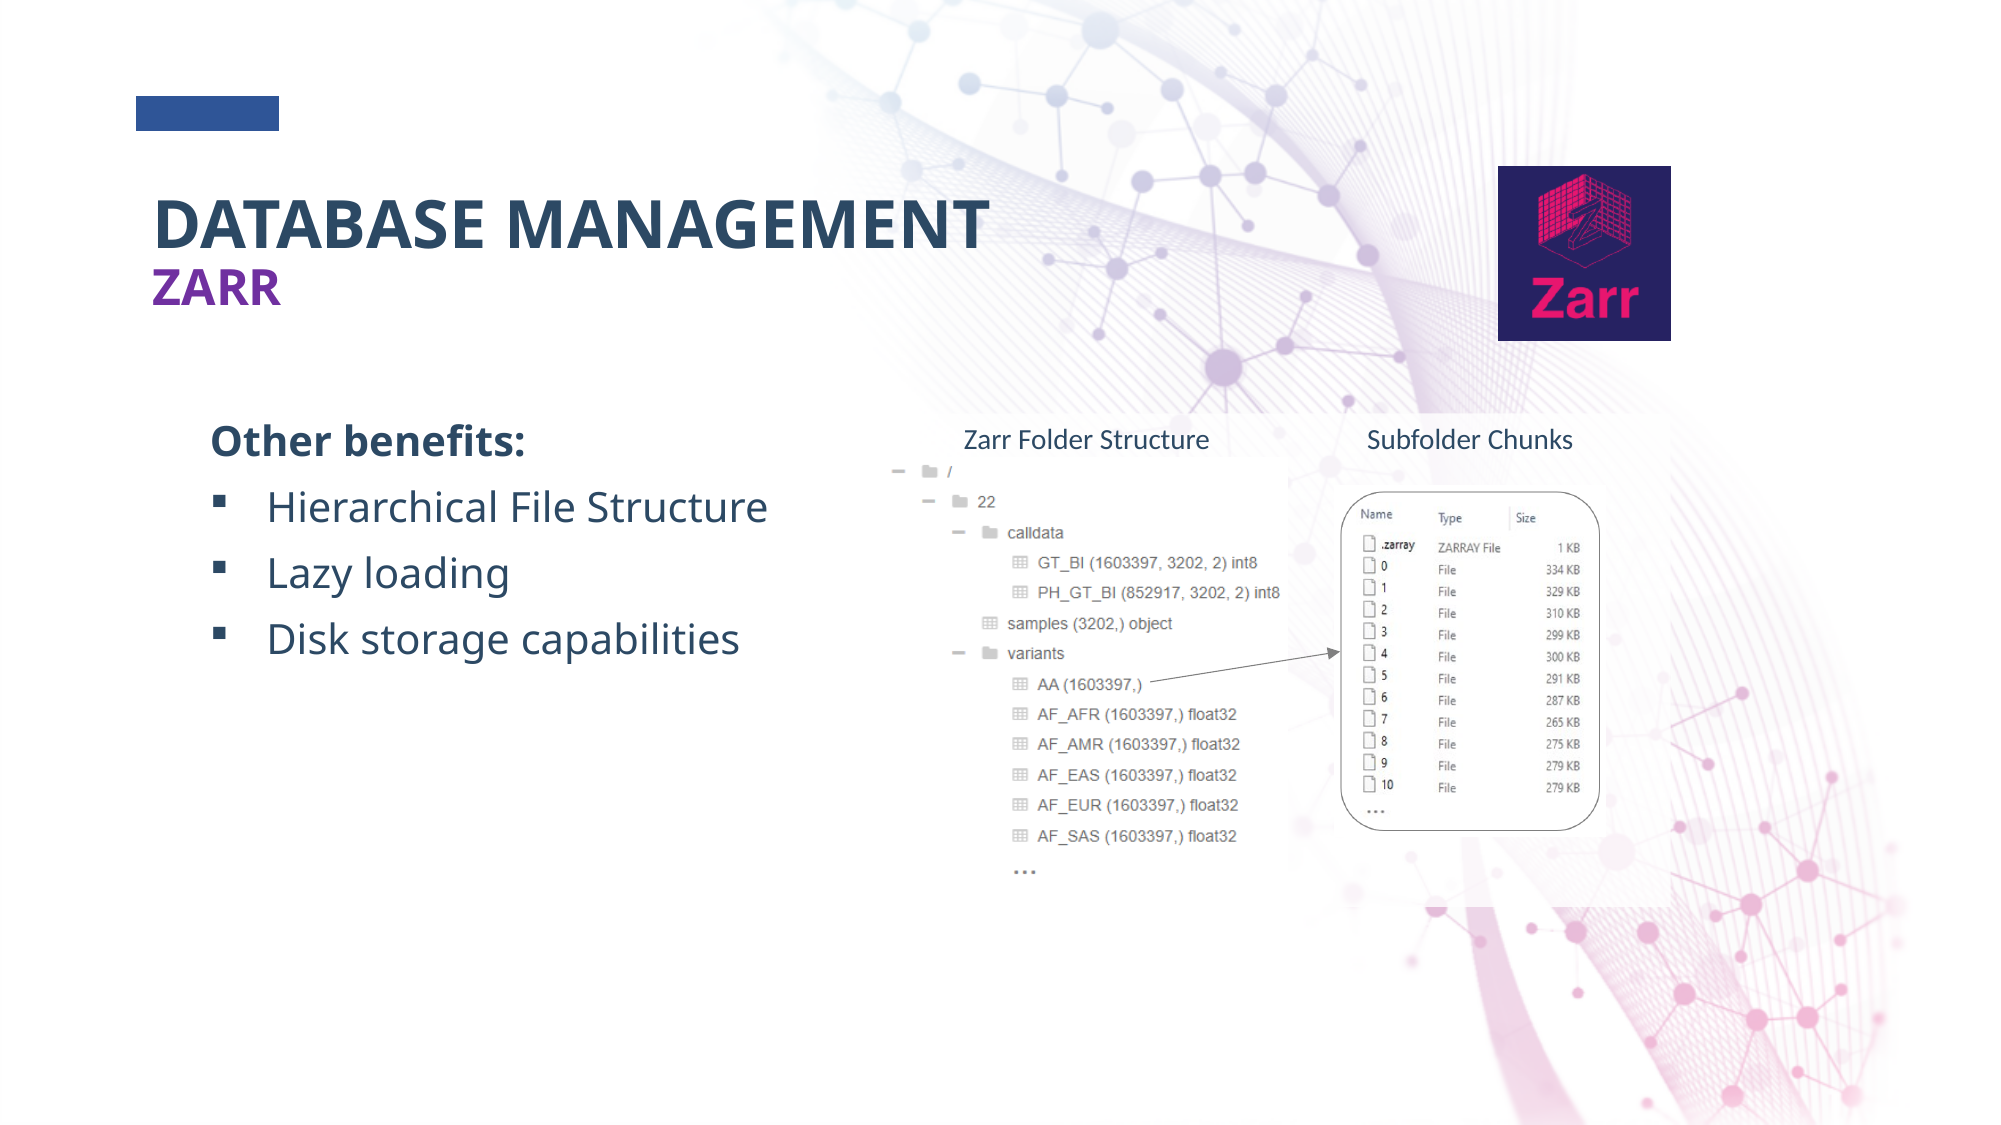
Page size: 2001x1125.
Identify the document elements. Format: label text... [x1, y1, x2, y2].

text_box [136, 96, 279, 131]
text_box Zarr Folder Structure [921, 413, 1253, 457]
text_box Subfolder Chunks [1305, 413, 1636, 463]
picture [1334, 485, 1606, 837]
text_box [1150, 651, 1341, 682]
picture [1498, 166, 1671, 341]
text_box Database Management Zarr [137, 161, 1863, 346]
list Other benefits: Hierarchical File Structure Lazy loading Disk storage capabilities [194, 413, 1671, 907]
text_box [886, 457, 1288, 882]
